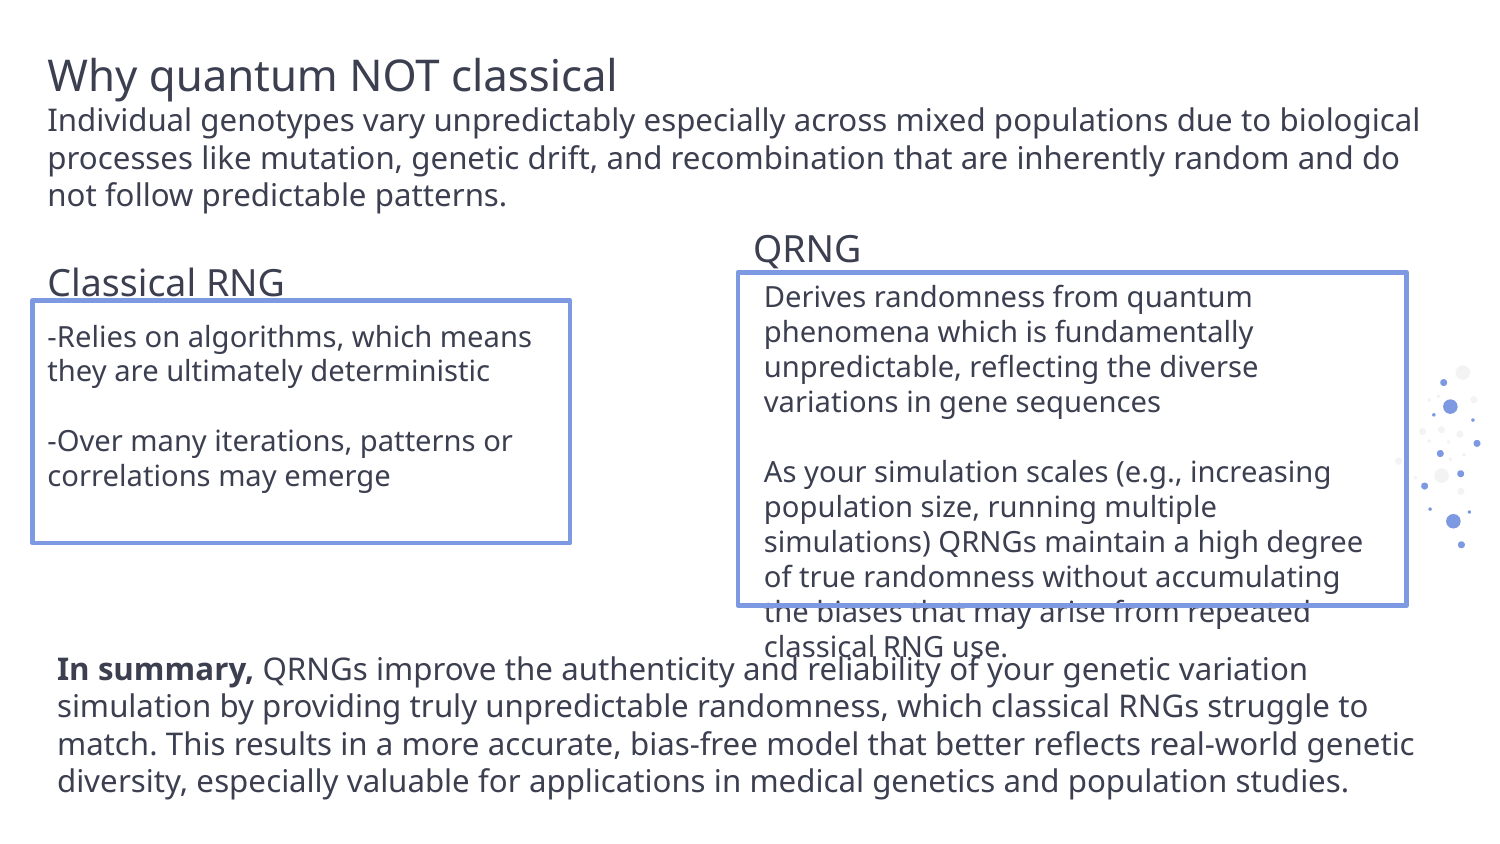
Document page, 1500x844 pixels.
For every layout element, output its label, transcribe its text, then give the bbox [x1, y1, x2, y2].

subtitle Classical RNG [32, 227, 466, 300]
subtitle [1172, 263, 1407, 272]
subtitle QRNG [738, 193, 1172, 272]
text_box [738, 272, 1407, 606]
title Why quantum NOT classical Individual genotypes vary unpredictably especially across mixed populations due to biological processes like mutation, genetic drift, and recombination that are inherently random and do not follow predictable patterns. [32, 33, 1443, 205]
text_box In summary, QRNGs improve the authenticity and reliability of your genetic variation simulation by providing truly unpredictable randomness, which classical RNGs struggle to match. This results in a more accurate, bias-free model that better reflects real-world genetic diversity, especially valuable for applications in medical genetics and population studies. [41, 633, 1437, 814]
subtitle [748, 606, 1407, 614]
text_box [32, 300, 571, 544]
